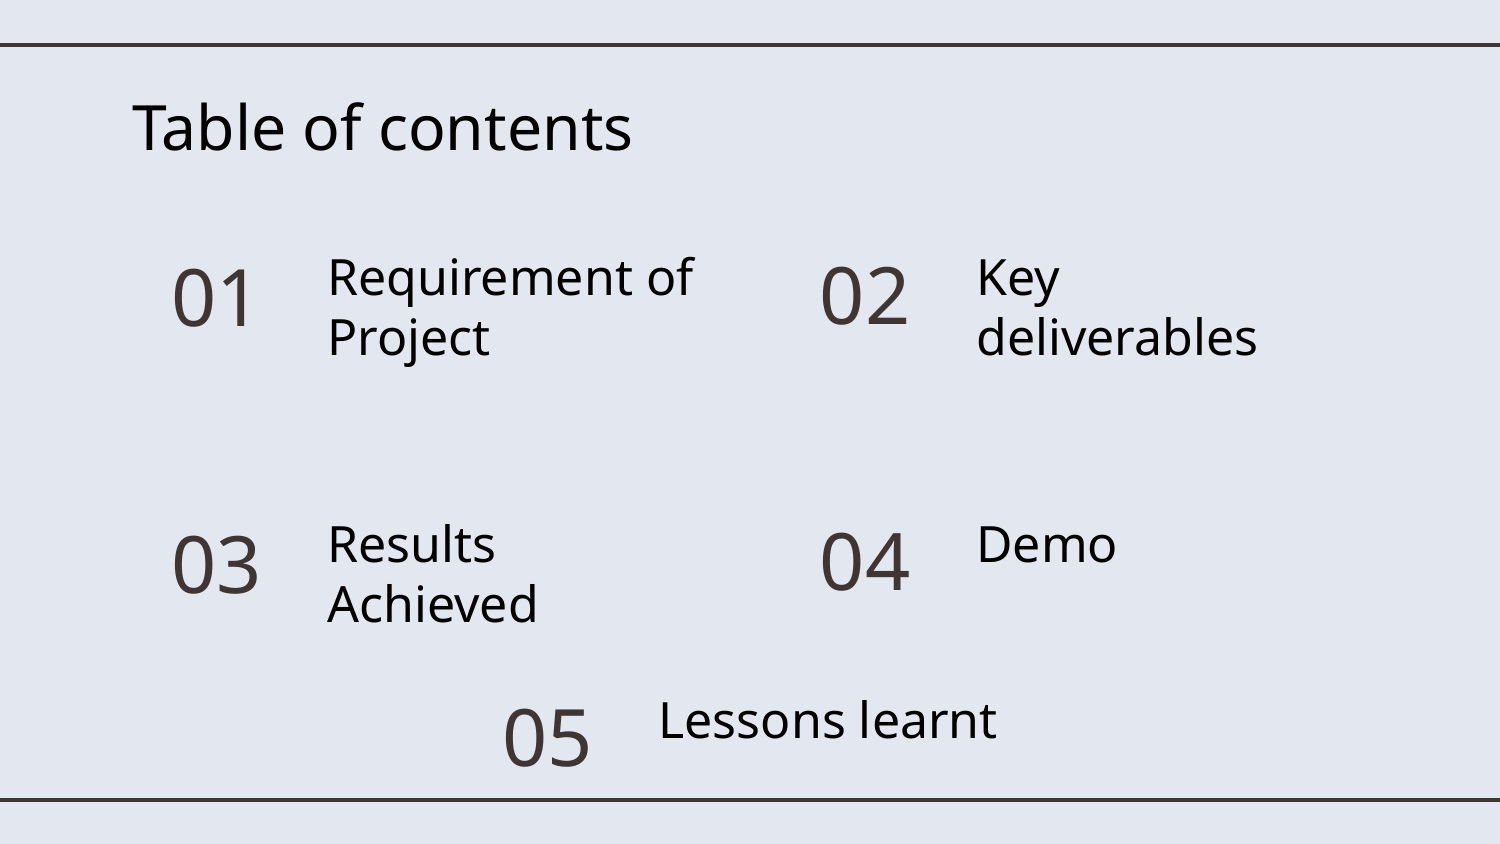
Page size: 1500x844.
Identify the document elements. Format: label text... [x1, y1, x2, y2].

subtitle Lessons learnt [643, 673, 1052, 750]
text_box 05 [462, 672, 633, 782]
title Table of contents [116, 72, 705, 167]
title 03 [130, 498, 302, 609]
subtitle Requirement of Project [312, 230, 721, 297]
subtitle Results Achieved [312, 497, 721, 574]
title 04 [779, 496, 951, 606]
title 01 [130, 232, 302, 343]
title 02 [779, 230, 951, 340]
subtitle Key deliverables [961, 230, 1369, 297]
subtitle Demo [961, 497, 1369, 574]
